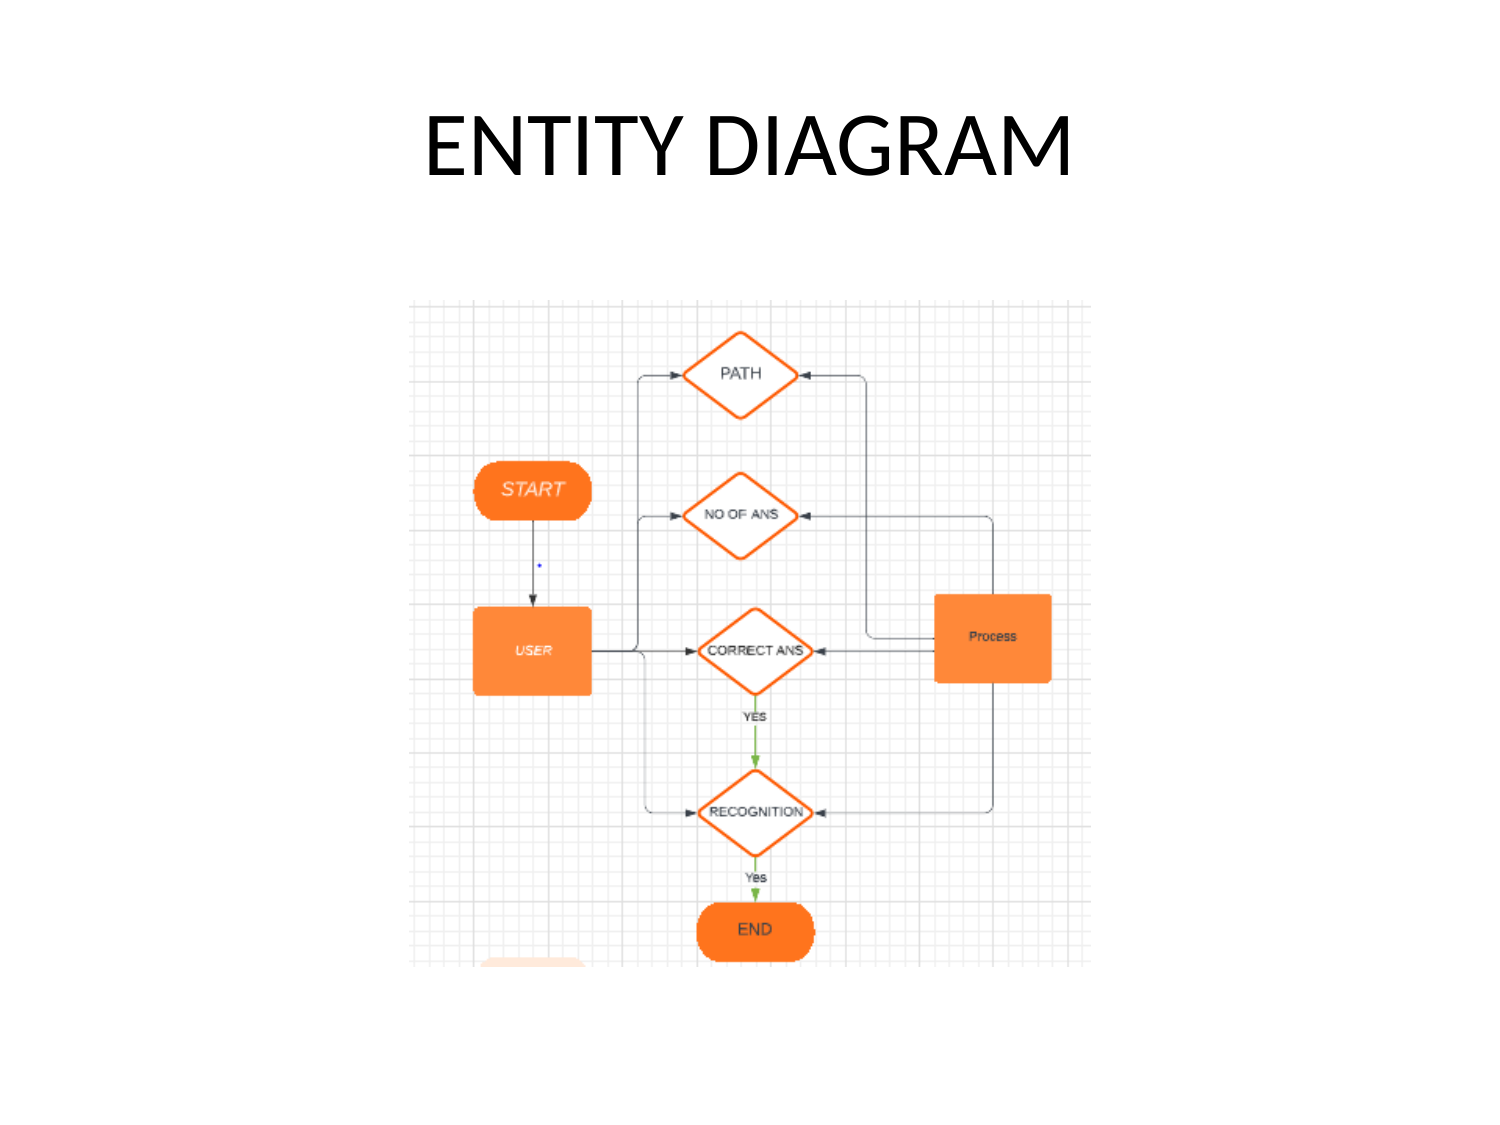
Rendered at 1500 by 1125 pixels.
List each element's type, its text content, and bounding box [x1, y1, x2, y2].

title ENTITY DIAGRAM [75, 45, 1425, 233]
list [409, 300, 1091, 967]
